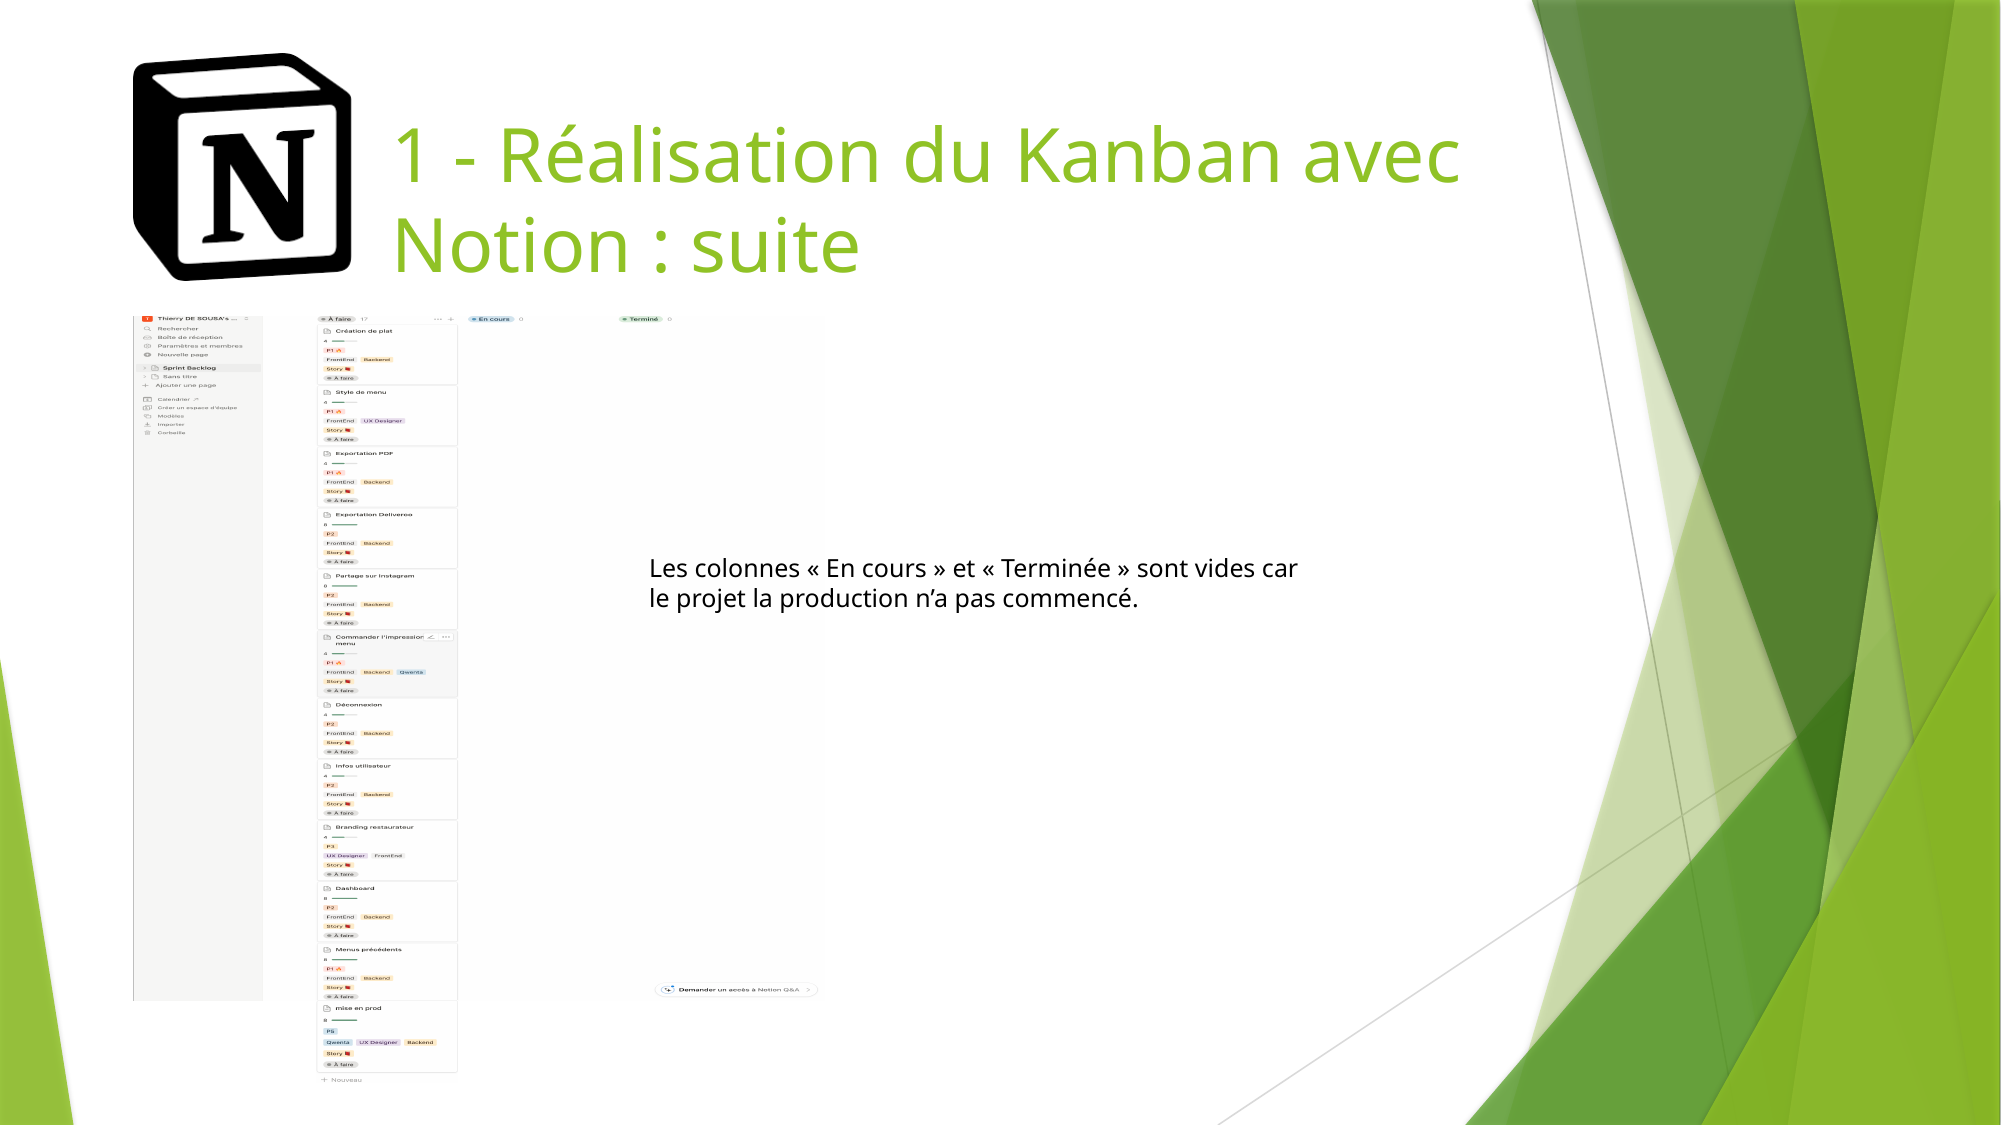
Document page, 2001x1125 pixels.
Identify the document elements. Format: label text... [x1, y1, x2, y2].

text_box Les colonnes « En cours » et « Terminée » sont vides car le projet la production n’a pas commencé. [830, 545, 1321, 620]
title 1 - Réalisation du Kanban avec Notion : suite [376, 99, 1522, 317]
picture [133, 53, 362, 281]
picture [133, 316, 825, 1083]
